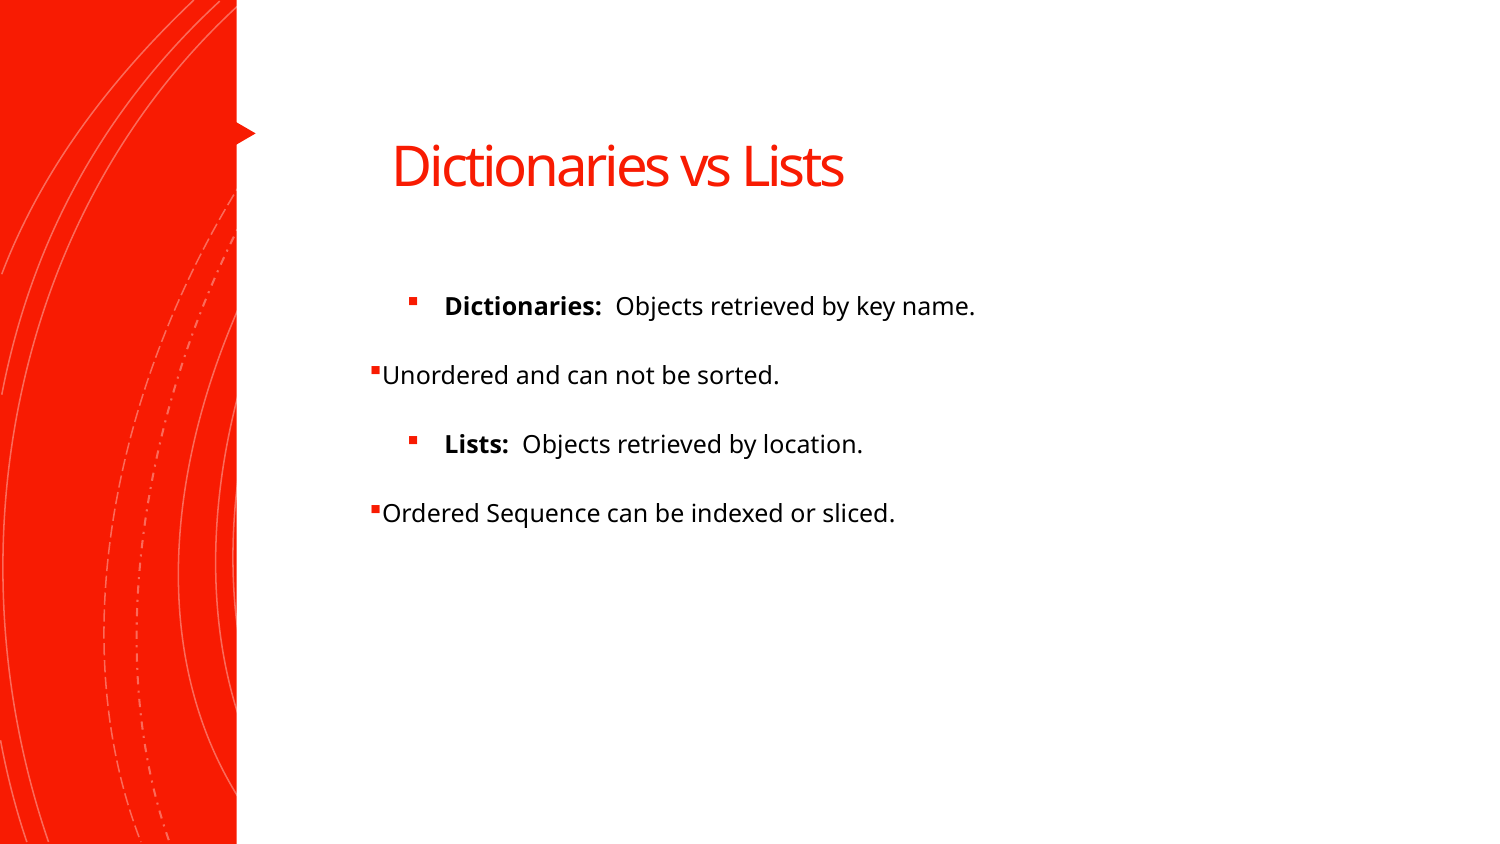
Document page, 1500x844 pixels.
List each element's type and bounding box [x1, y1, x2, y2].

text_box [0, 0, 1498, 844]
